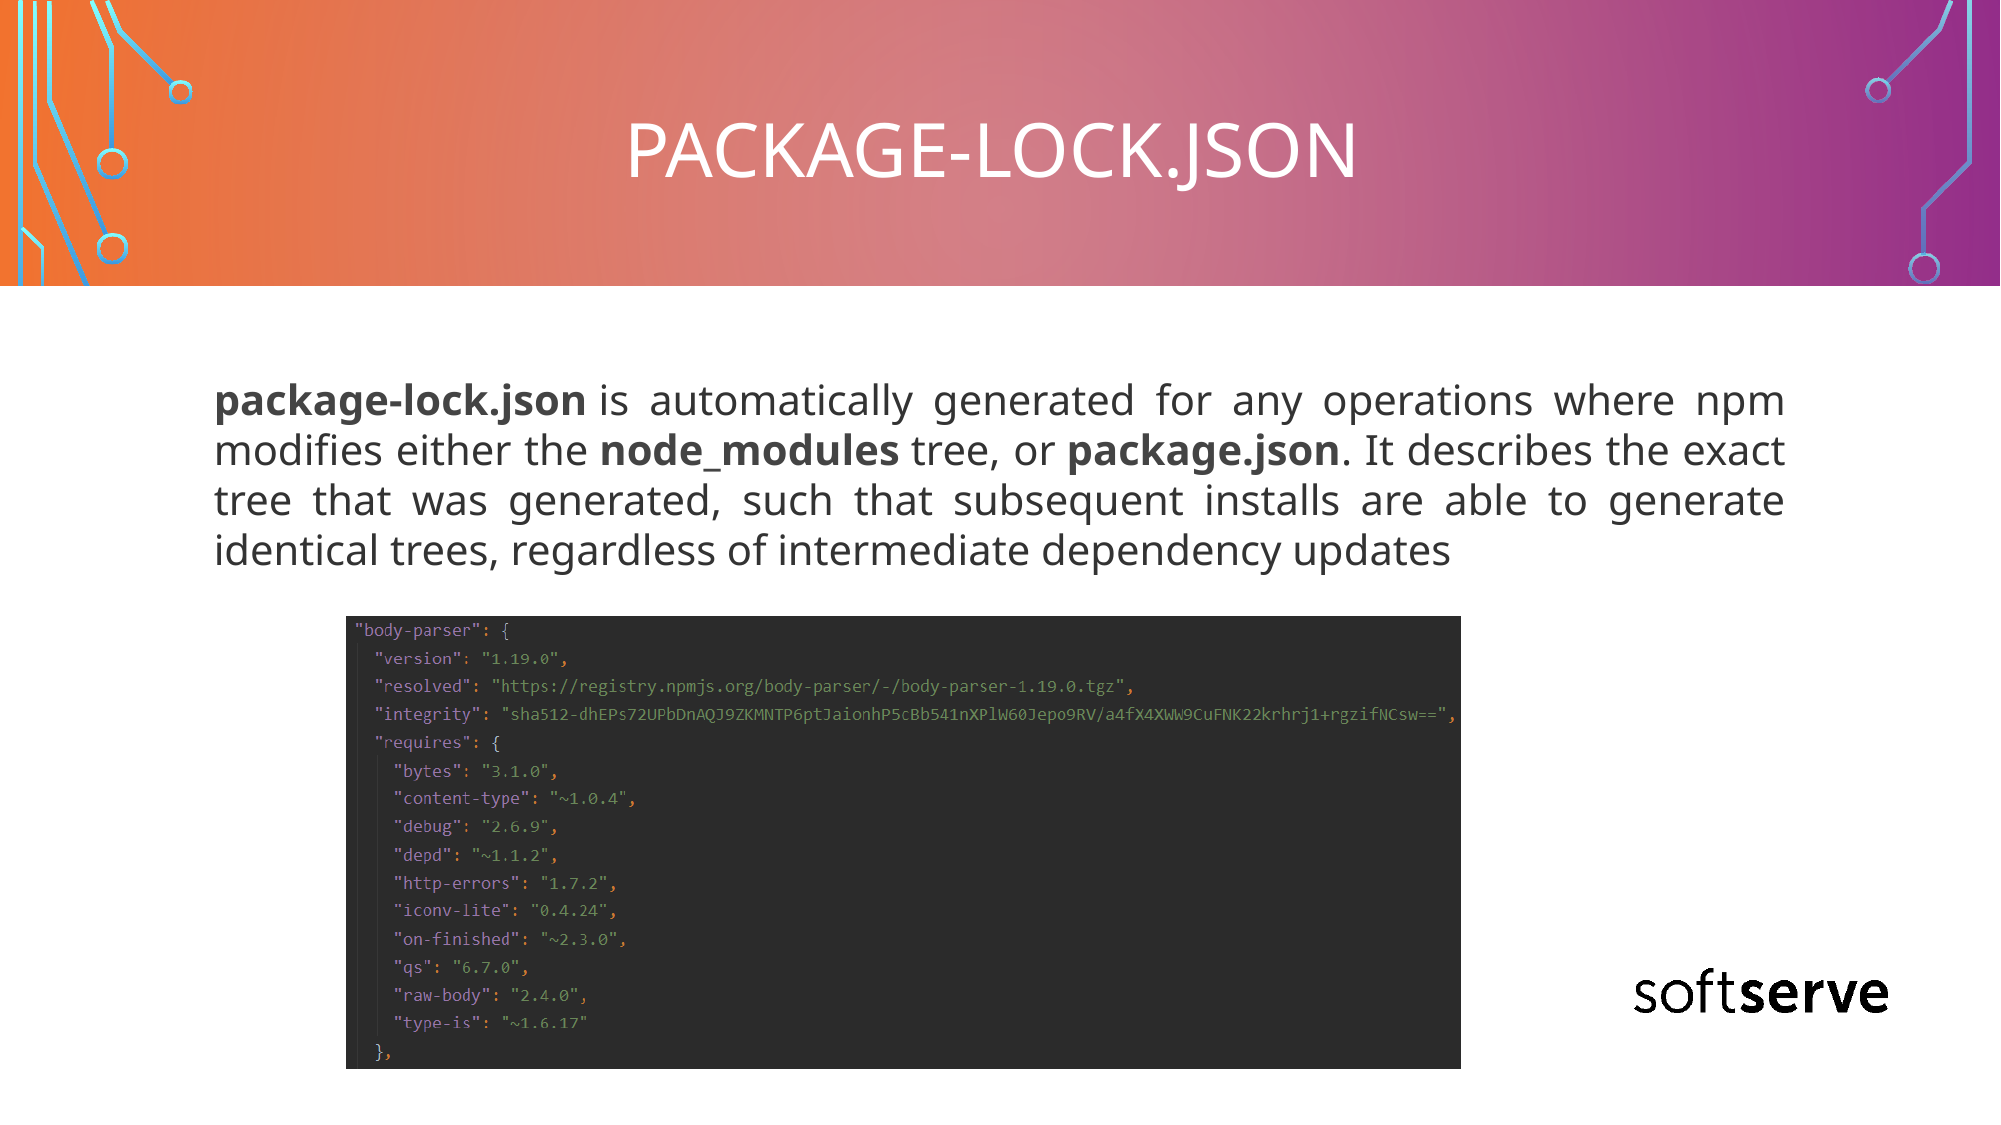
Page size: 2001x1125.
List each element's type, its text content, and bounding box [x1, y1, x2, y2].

picture [346, 616, 1462, 1070]
text_box package-lock.json is automatically generated for any operations where npm modifies either the node_modules tree, or package.json. It describes the exact tree that was generated, such that subsequent installs are able to generate identical trees, regardless of intermediate dependency updates [199, 366, 1801, 582]
picture [1634, 968, 1888, 1013]
title Package-lock.json [112, 96, 1888, 210]
